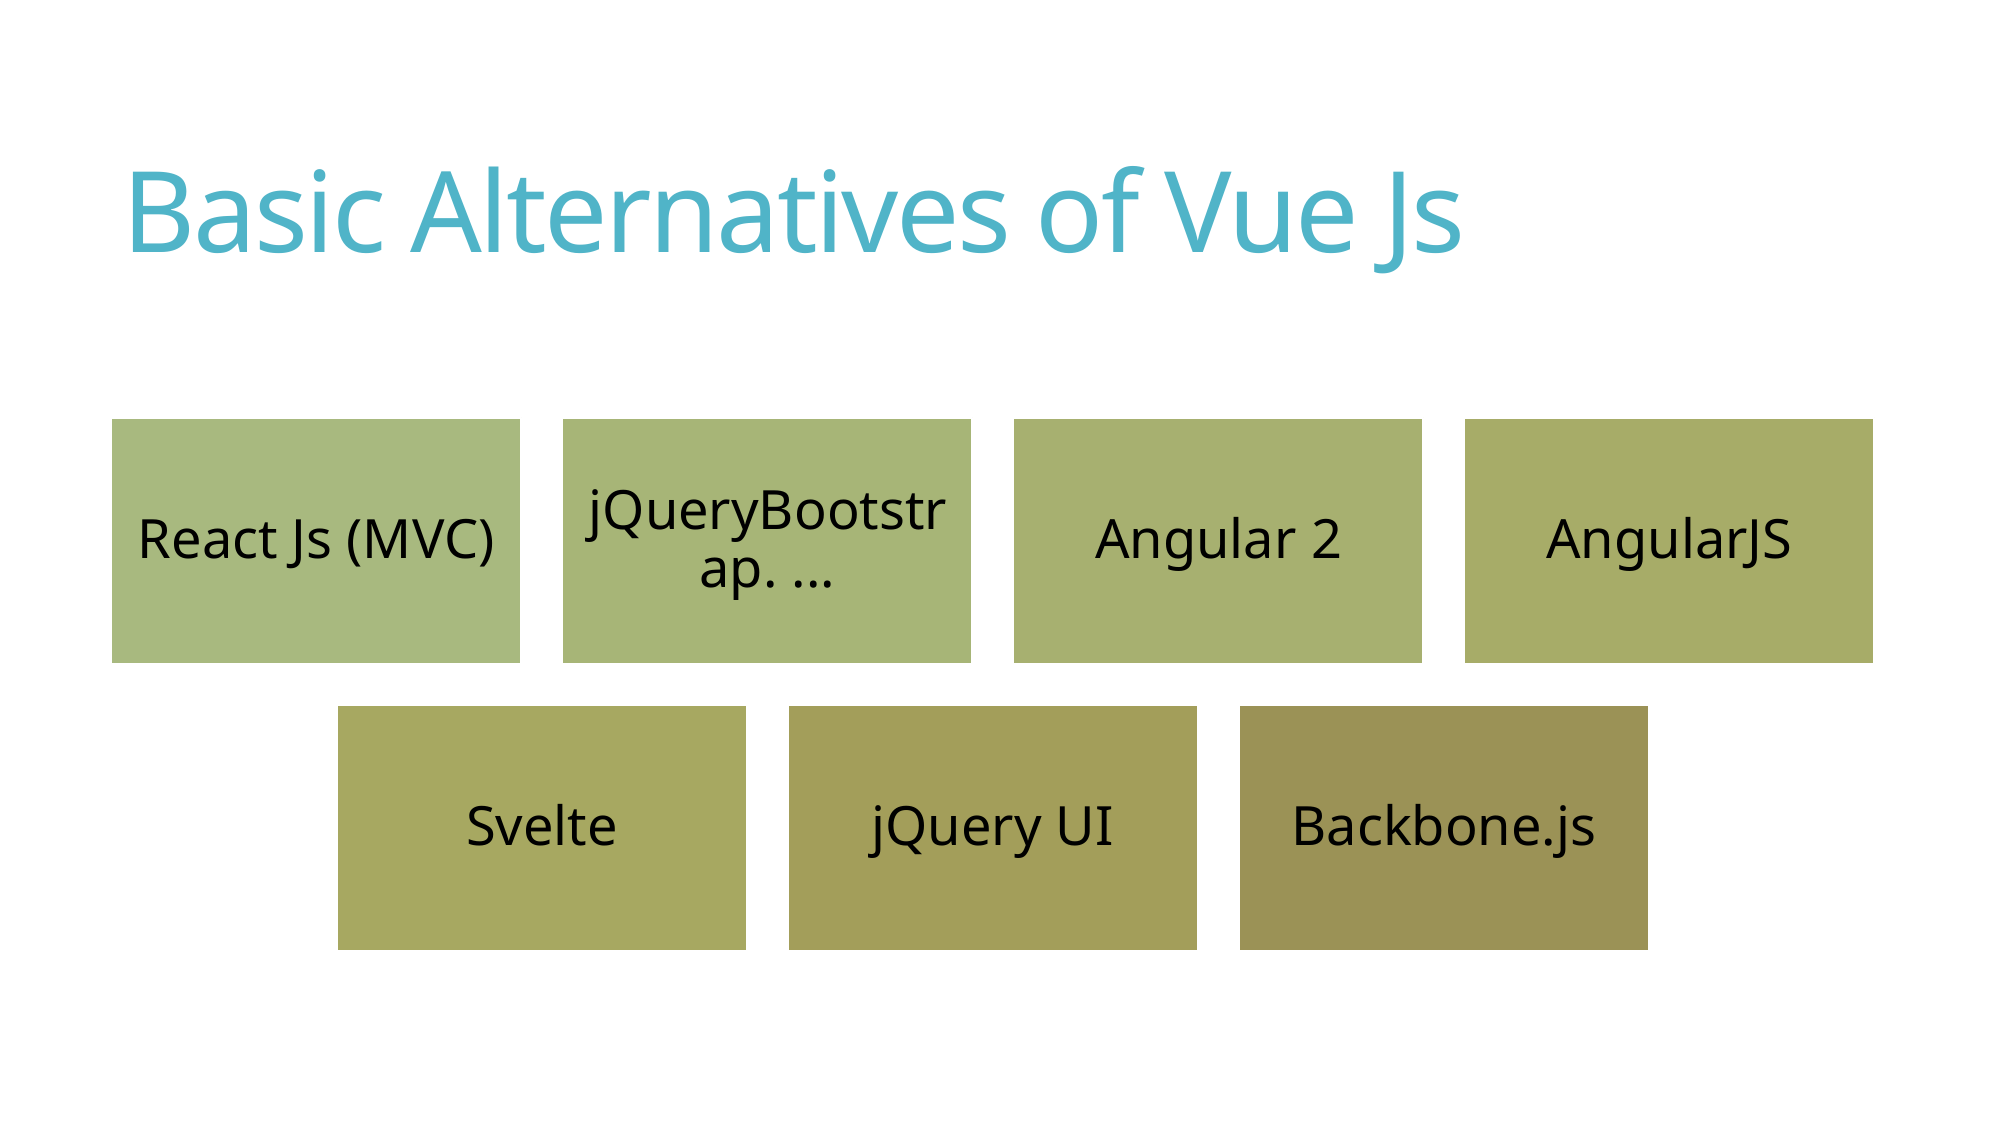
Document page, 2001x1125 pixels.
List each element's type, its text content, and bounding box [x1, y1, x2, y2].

title Basic Alternatives of Vue Js [107, 81, 1875, 354]
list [110, 389, 1876, 980]
